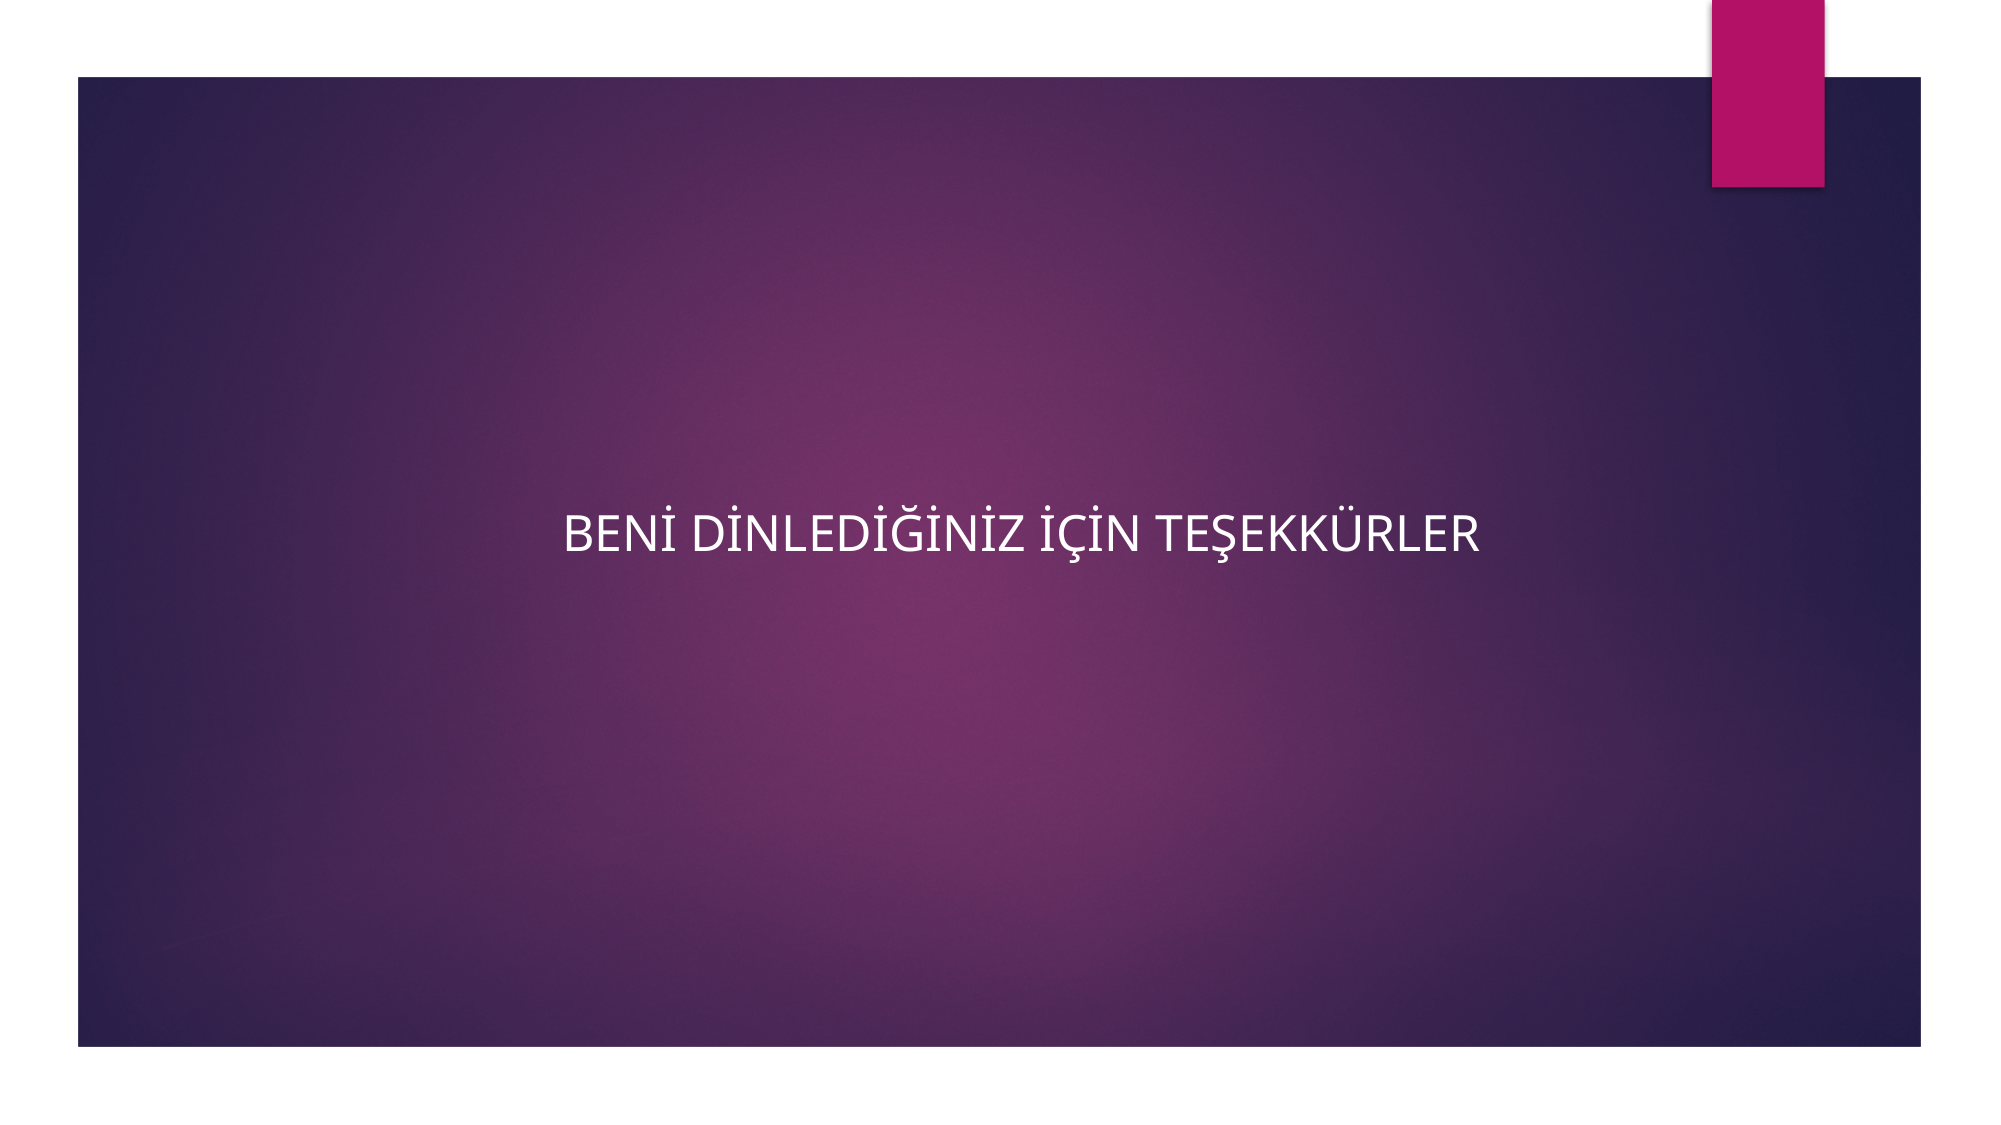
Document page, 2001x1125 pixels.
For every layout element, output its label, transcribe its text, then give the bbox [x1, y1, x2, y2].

text_box BENİ DİNLEDİĞİNİZ İÇİN TEŞEKKÜRLER [547, 494, 1542, 569]
